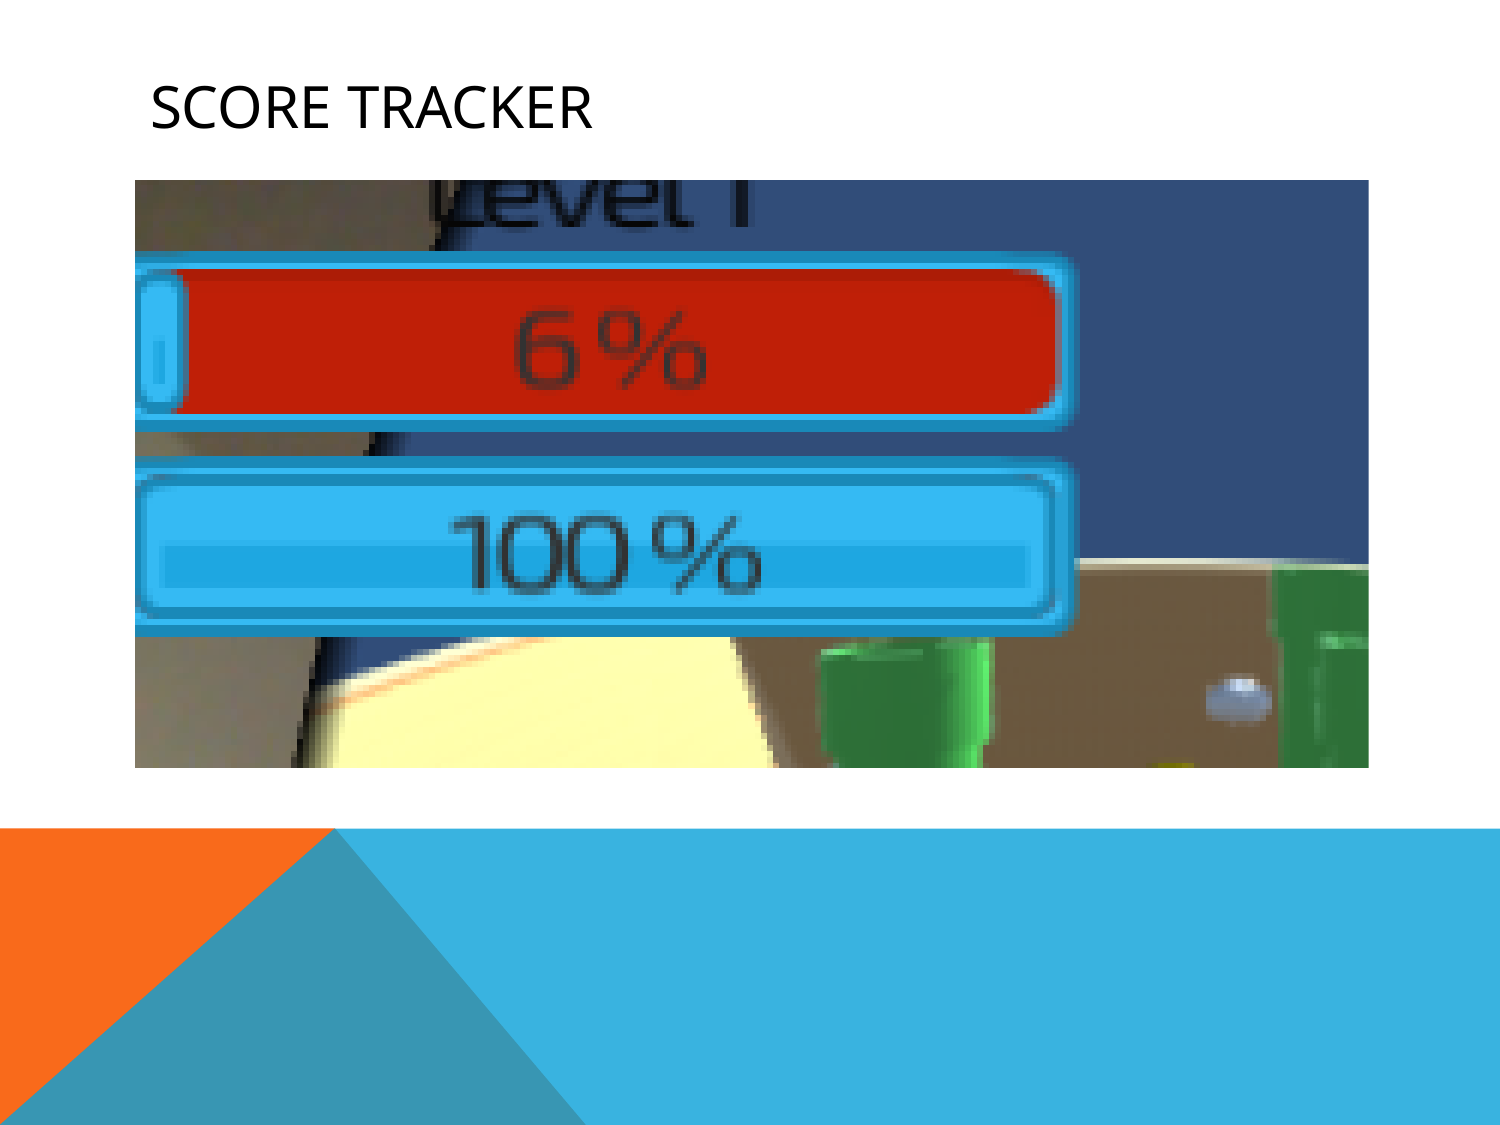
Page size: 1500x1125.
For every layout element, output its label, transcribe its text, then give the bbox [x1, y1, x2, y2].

title Score tracker [135, 60, 1369, 150]
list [134, 180, 1369, 768]
